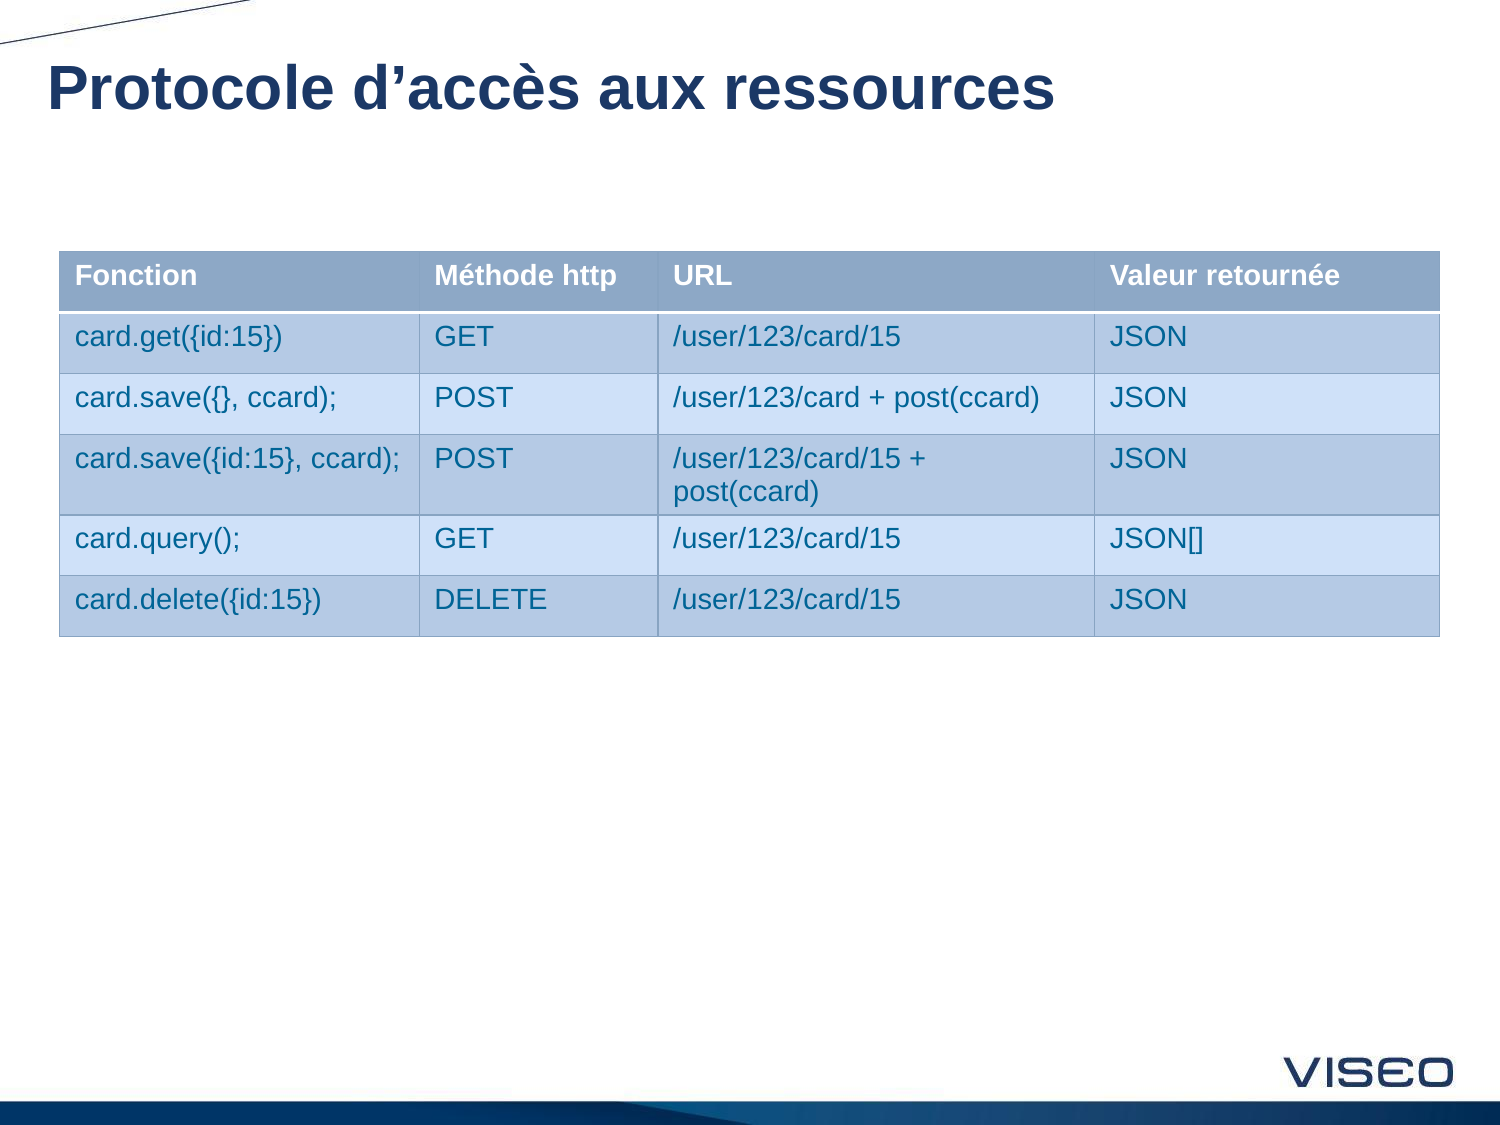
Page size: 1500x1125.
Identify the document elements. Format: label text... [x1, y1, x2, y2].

table_cell card.get({id:15}) [60, 314, 419, 373]
picture [0, 0, 1500, 1125]
table_cell /user/123/card/15 [659, 516, 1094, 575]
table_cell JSON [1095, 576, 1439, 636]
table_cell /user/123/card + post(ccard) [659, 374, 1094, 434]
table_cell /user/123/card/15 [659, 314, 1094, 373]
table_cell POST [420, 435, 657, 514]
table_cell card.delete({id:15}) [60, 576, 419, 636]
table_cell GET [420, 314, 657, 373]
table_cell /user/123/card/15 + post(ccard) [659, 435, 1094, 514]
table_cell GET [420, 516, 657, 575]
table_cell JSON[] [1095, 516, 1439, 575]
table_cell card.save({id:15}, ccard); [60, 435, 419, 514]
table_cell DELETE [420, 576, 657, 636]
table_cell card.query(); [60, 516, 419, 575]
table_cell /user/123/card/15 [659, 576, 1094, 636]
table_cell JSON [1095, 374, 1439, 434]
table_cell POST [420, 374, 657, 434]
table_header Fonction [60, 252, 419, 311]
table_cell JSON [1095, 314, 1439, 373]
table_header Valeur retournée [1095, 252, 1439, 311]
title Protocole d’accès aux ressources [47, 47, 1453, 188]
table_header Méthode http [420, 252, 657, 311]
table_cell JSON [1095, 435, 1439, 514]
table_header URL [659, 252, 1094, 311]
table_cell card.save({}, ccard); [60, 374, 419, 434]
